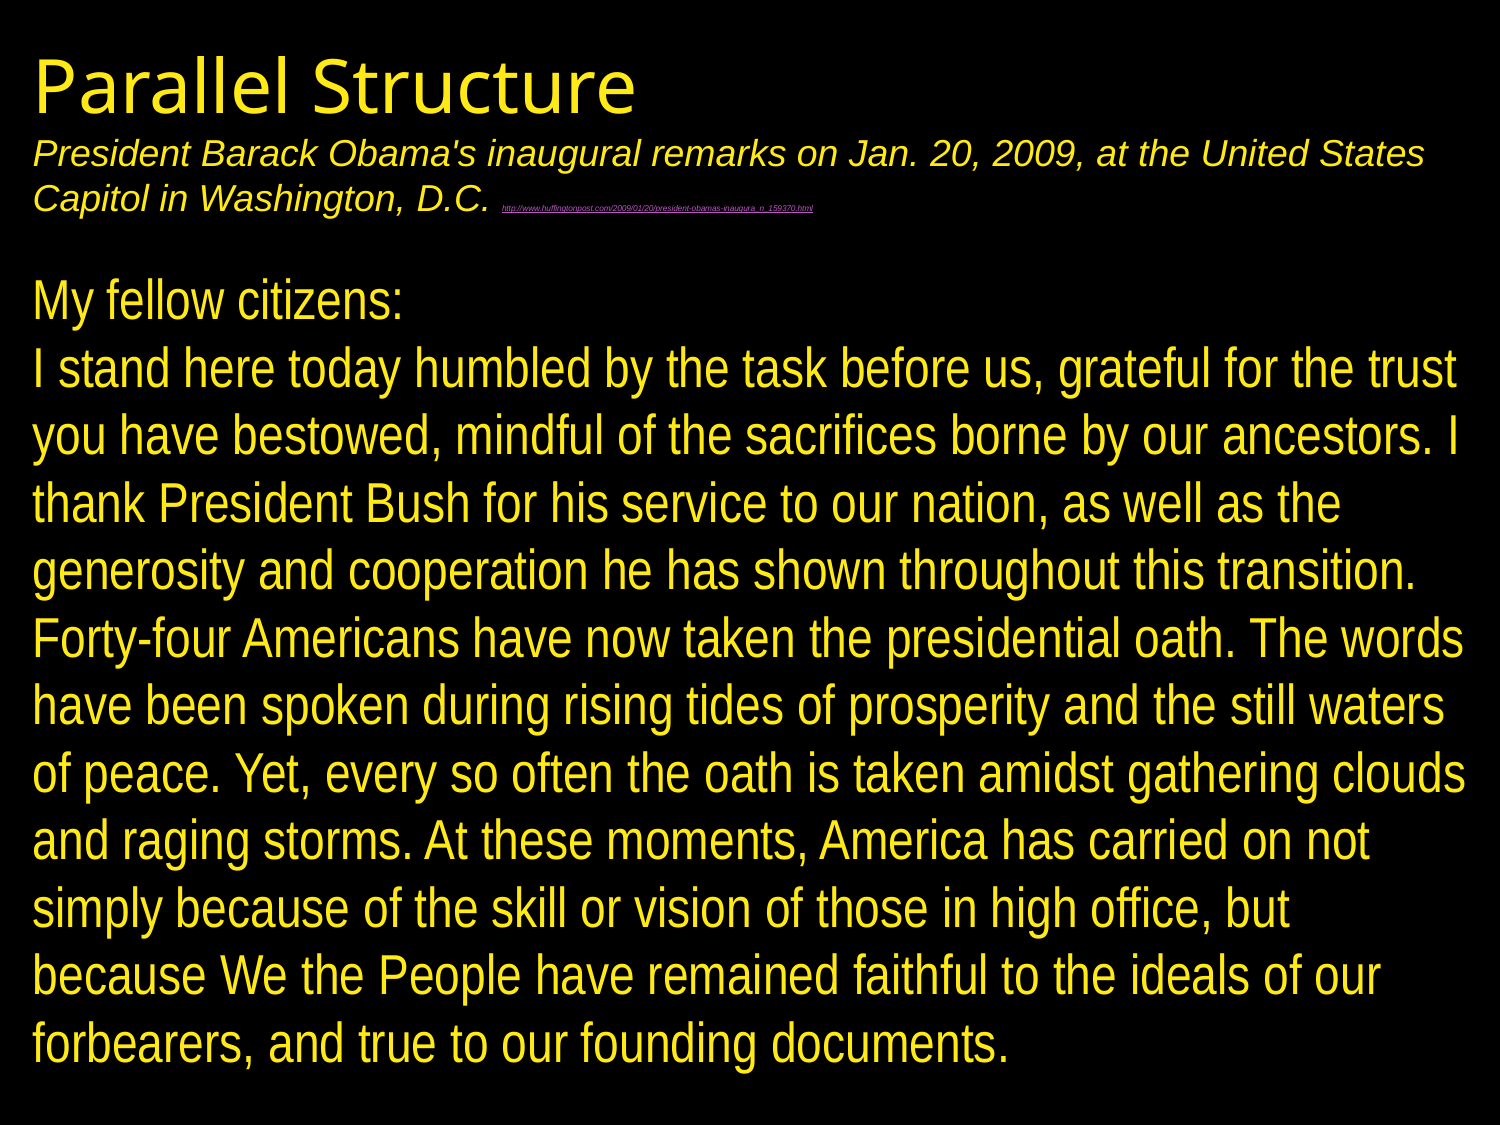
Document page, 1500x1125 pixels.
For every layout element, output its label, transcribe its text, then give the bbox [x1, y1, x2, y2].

text_box [726, 657, 1388, 718]
text_box Parallel Structure President Barack Obama's inaugural remarks on Jan. 20, 2009, at the United States Capitol in Washington, D.C. http://www.huffingtonpost.com/2009/01/20/president-obamas-inaugura_n_159370.html My fellow citizens: I stand here today humbled by the task before us, grateful for the trust you have bestowed, mindful of the sacrifices borne by our ancestors. I thank President Bush for his service to our nation, as well as the generosity and cooperation he has shown throughout this transition. Forty-four Americans have now taken the presidential oath. The words have been spoken during rising tides of prosperity and the still waters of peace. Yet, every so often the oath is taken amidst gathering clouds and raging storms. At these moments, America has carried on not simply because of the skill or vision of those in high office, but because We the People have remained faithful to the ideals of our forbearers, and true to our founding documents. [17, 30, 1483, 1092]
